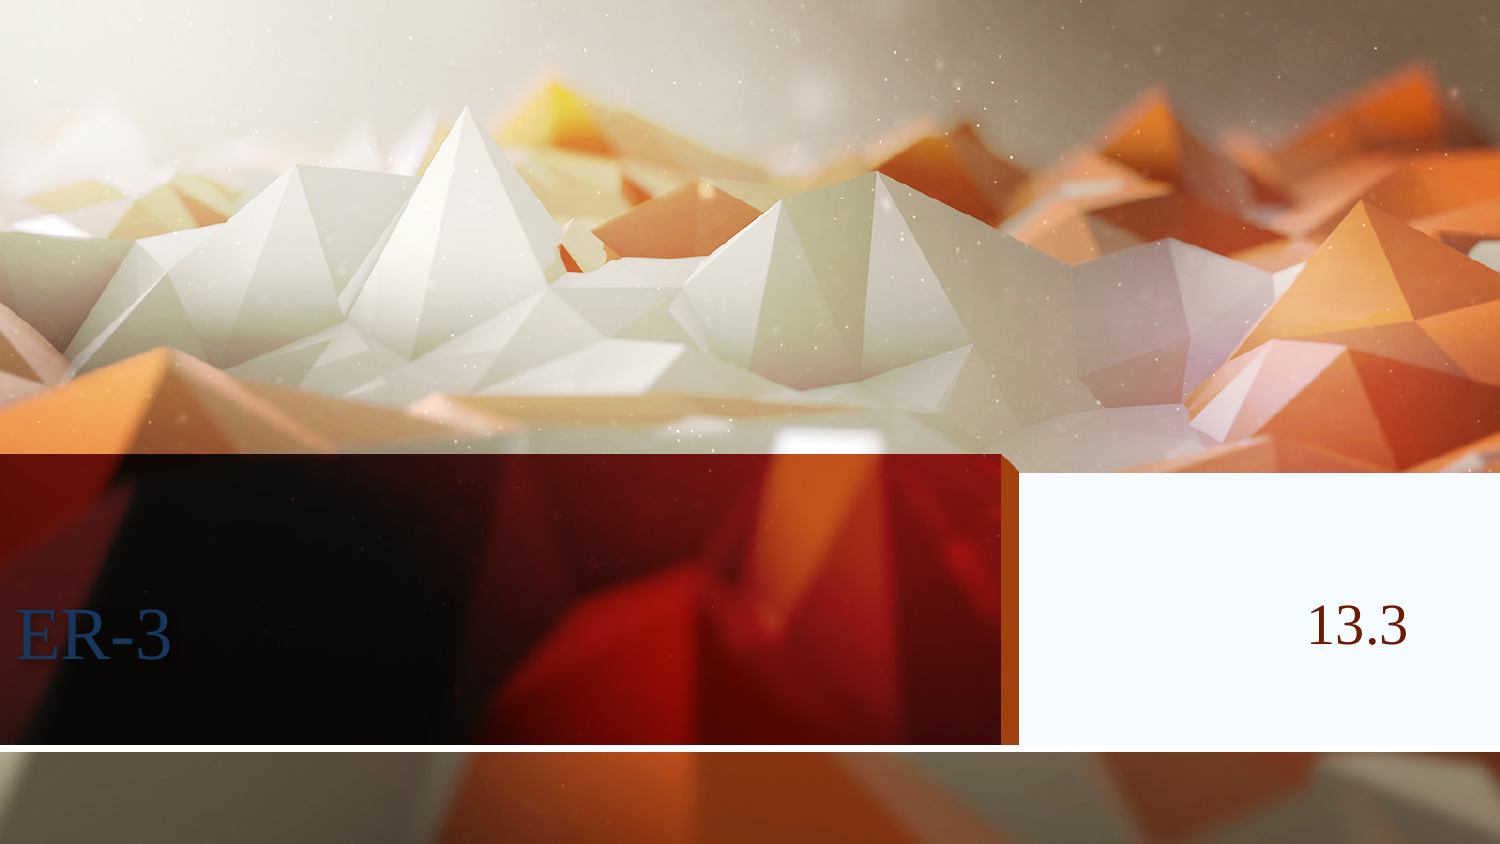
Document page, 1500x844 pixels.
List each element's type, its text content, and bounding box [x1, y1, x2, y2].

subtitle 13.3 [73, 497, 1424, 723]
title ER-3 [0, 471, 1277, 698]
picture [0, 0, 1500, 844]
